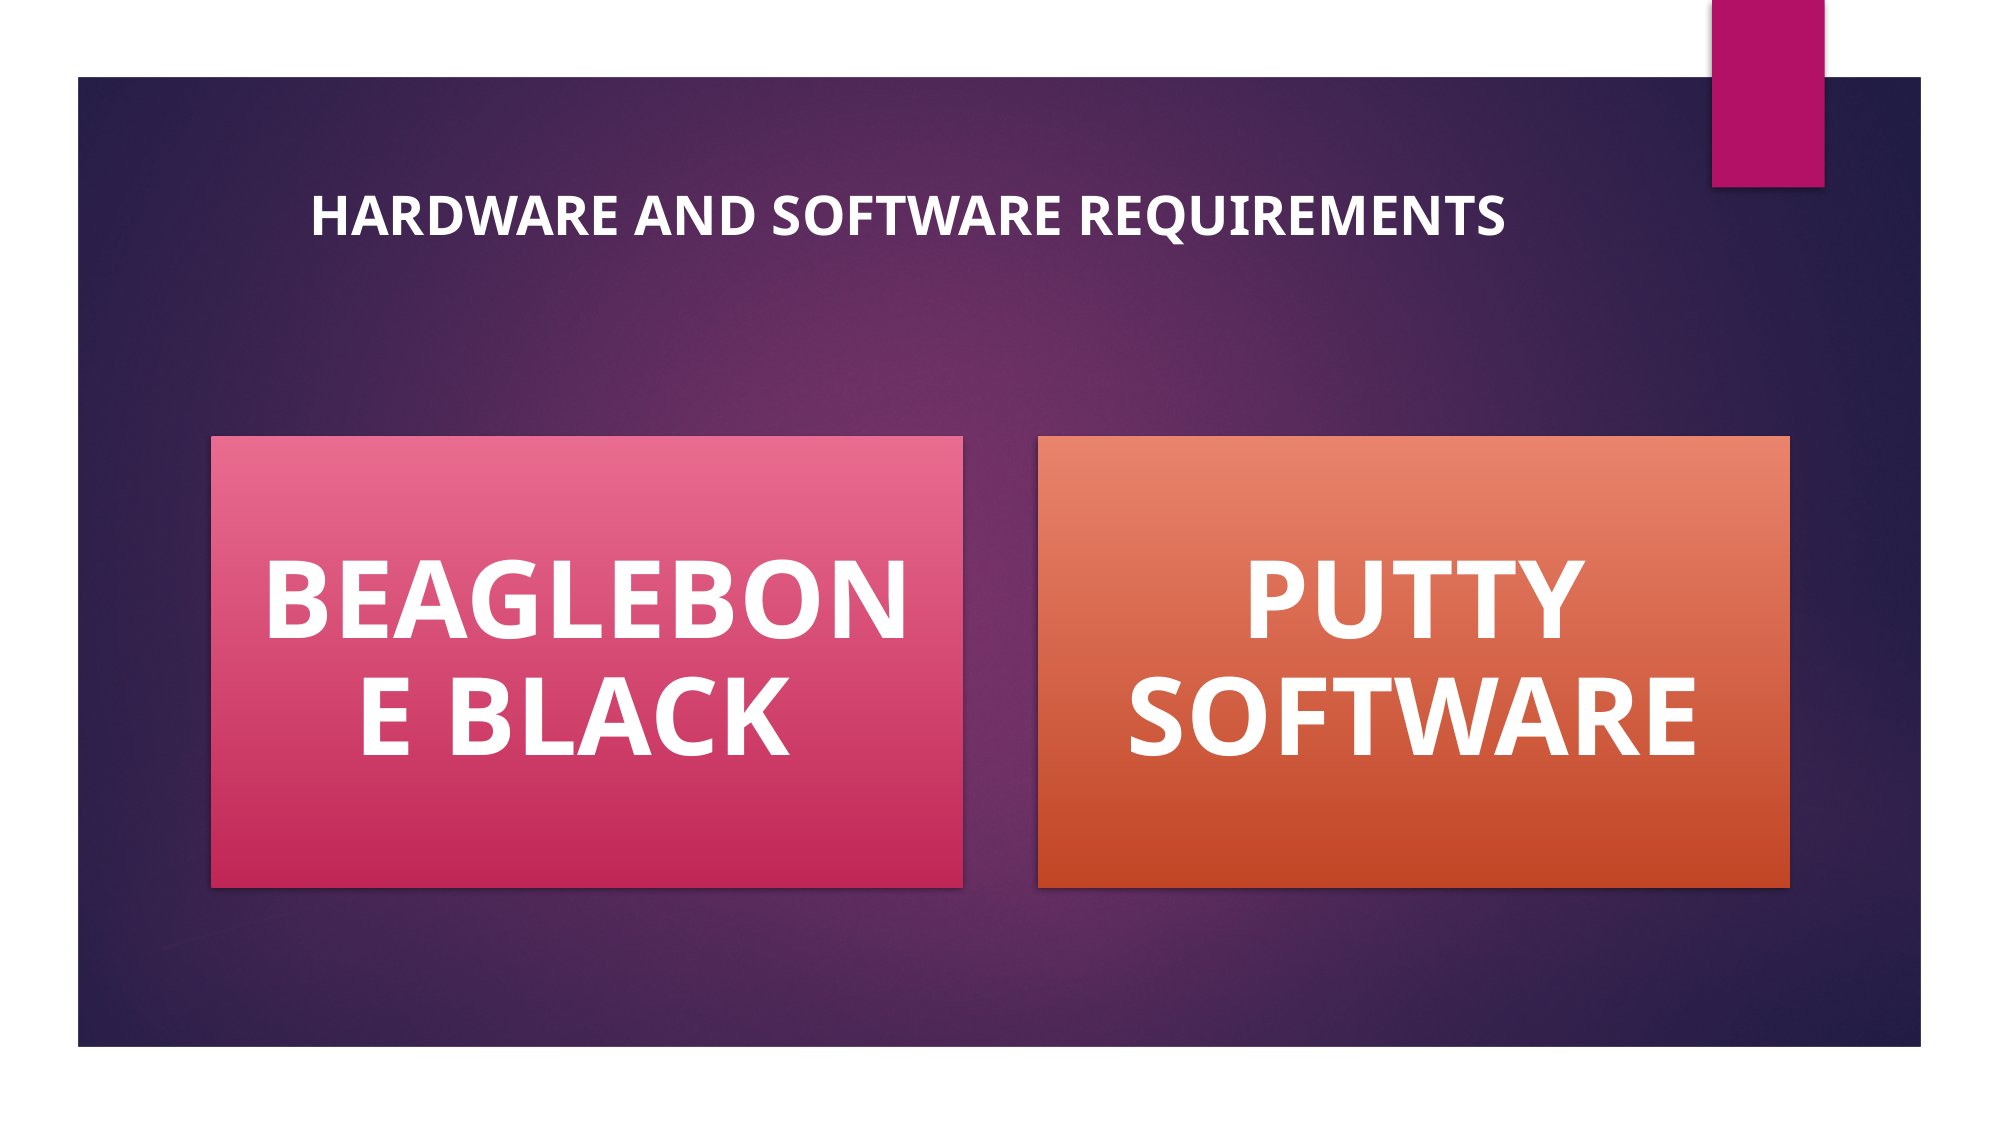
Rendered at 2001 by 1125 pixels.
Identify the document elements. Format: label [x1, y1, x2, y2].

text_box [0, 0, 2000, 1125]
list [210, 380, 1791, 943]
